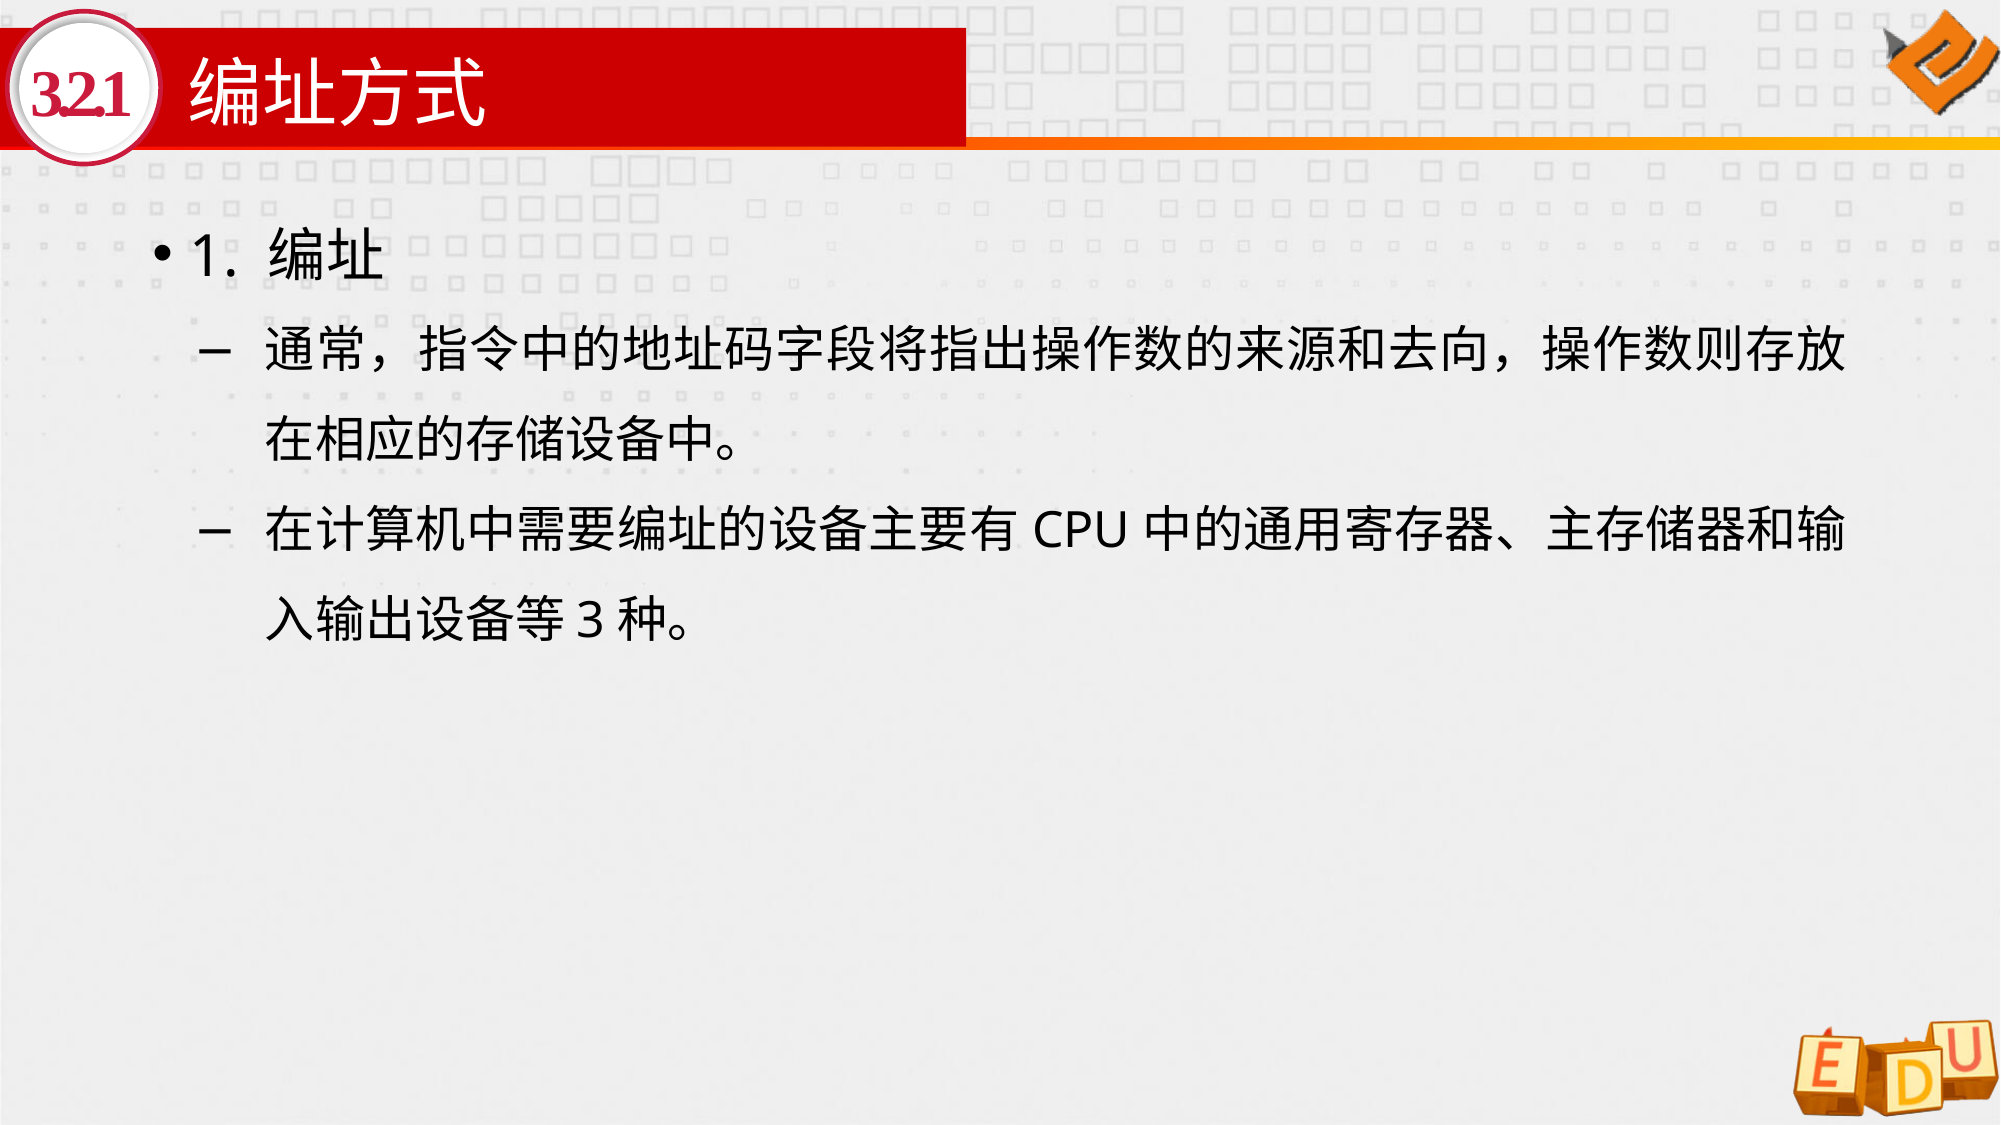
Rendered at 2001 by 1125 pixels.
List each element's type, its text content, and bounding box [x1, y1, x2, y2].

list 3.2.1 [12, 49, 153, 131]
picture [0, 0, 2001, 1125]
list 1. 编址 通常，指令中的地址码字段将指出操作数的来源和去向，操作数则存放在相应的存储设备中。 在计算机中需要编址的设备主要有CPU中的通用寄存器、主存储器和输入输出设备等3种。 [137, 175, 1863, 992]
title 编址方式 [172, 34, 1289, 158]
